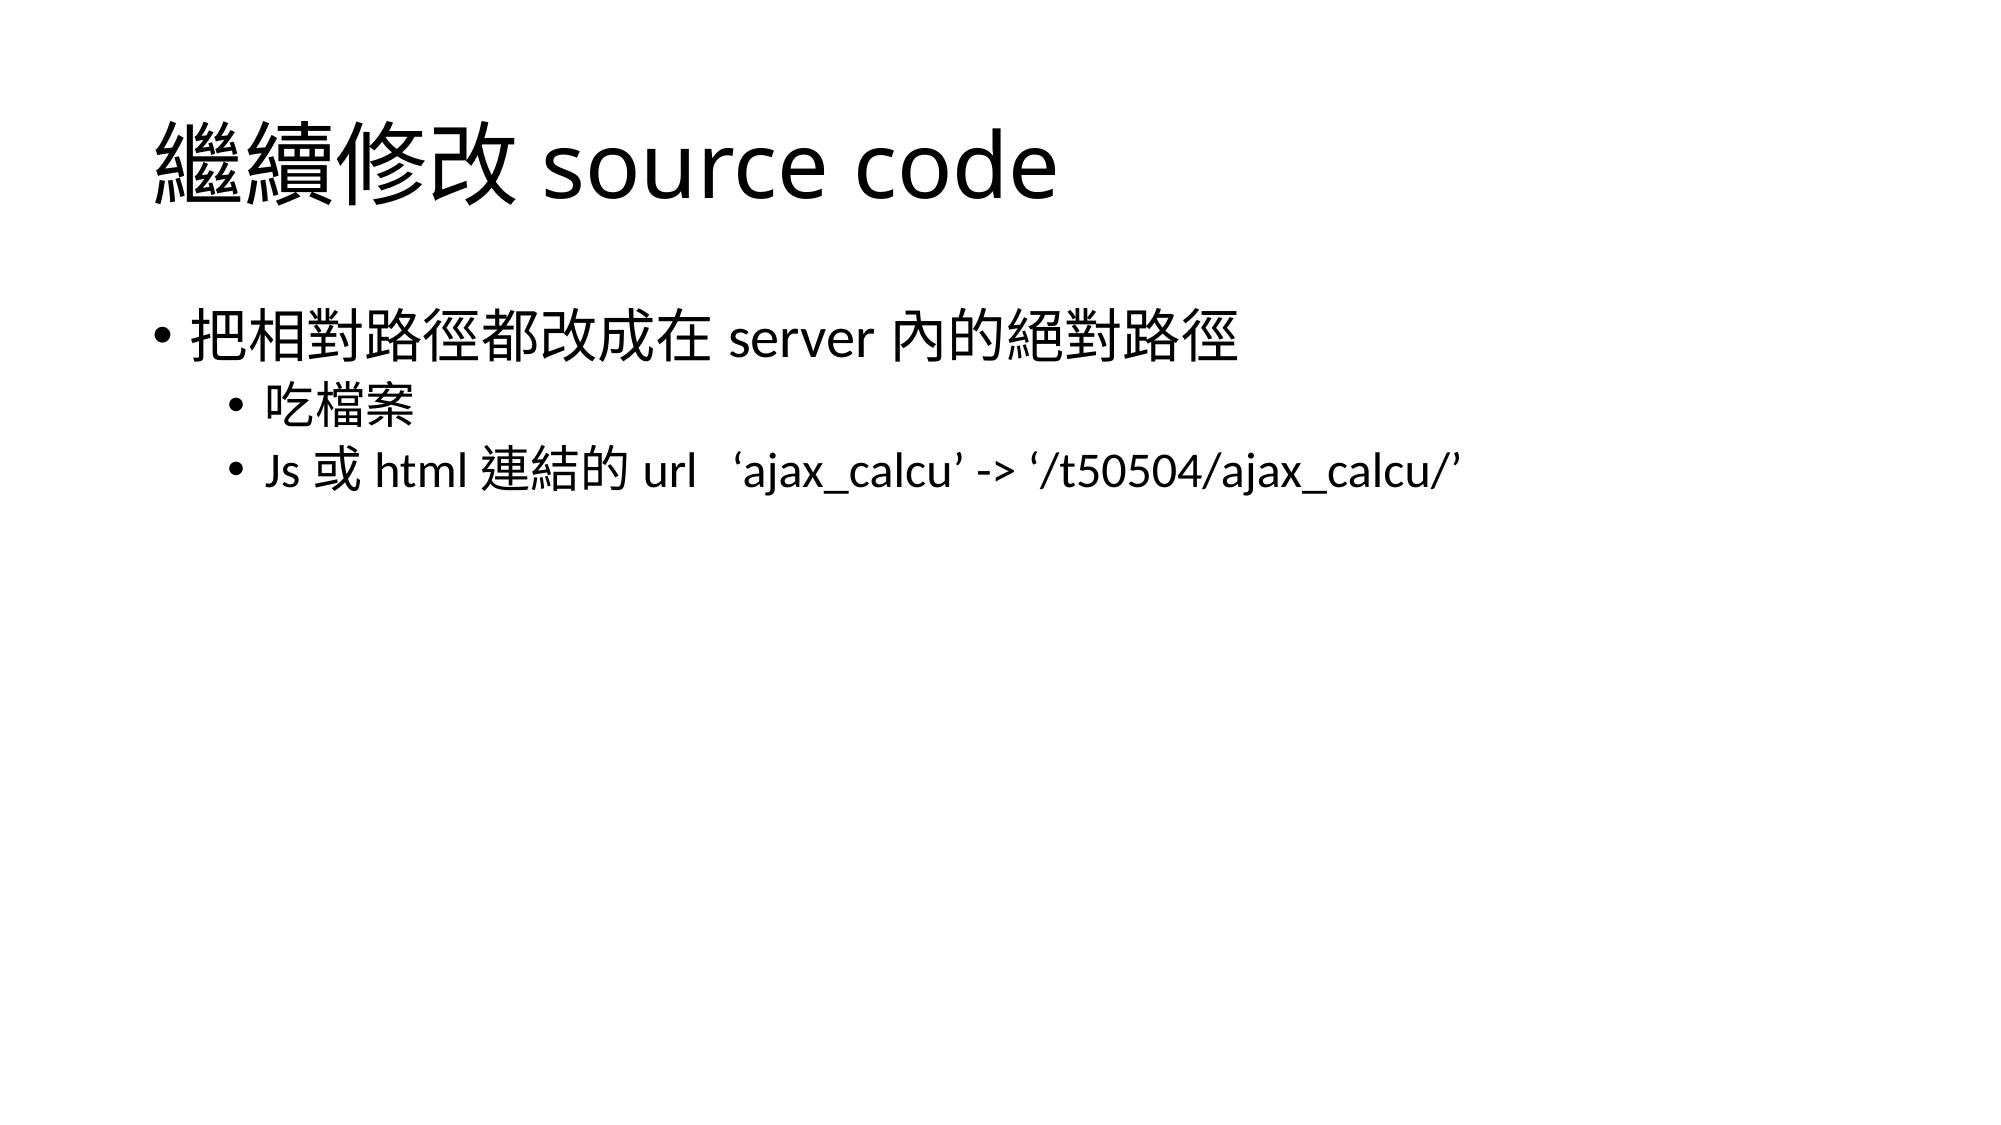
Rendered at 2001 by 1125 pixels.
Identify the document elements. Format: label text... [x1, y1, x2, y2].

list 把相對路徑都改成在server內的絕對路徑 吃檔案 Js或html連結的url ‘ajax_calcu’ -> ‘/t50504/ajax_calcu/’ [137, 299, 1863, 1014]
title 繼續修改source code [137, 59, 1863, 278]
